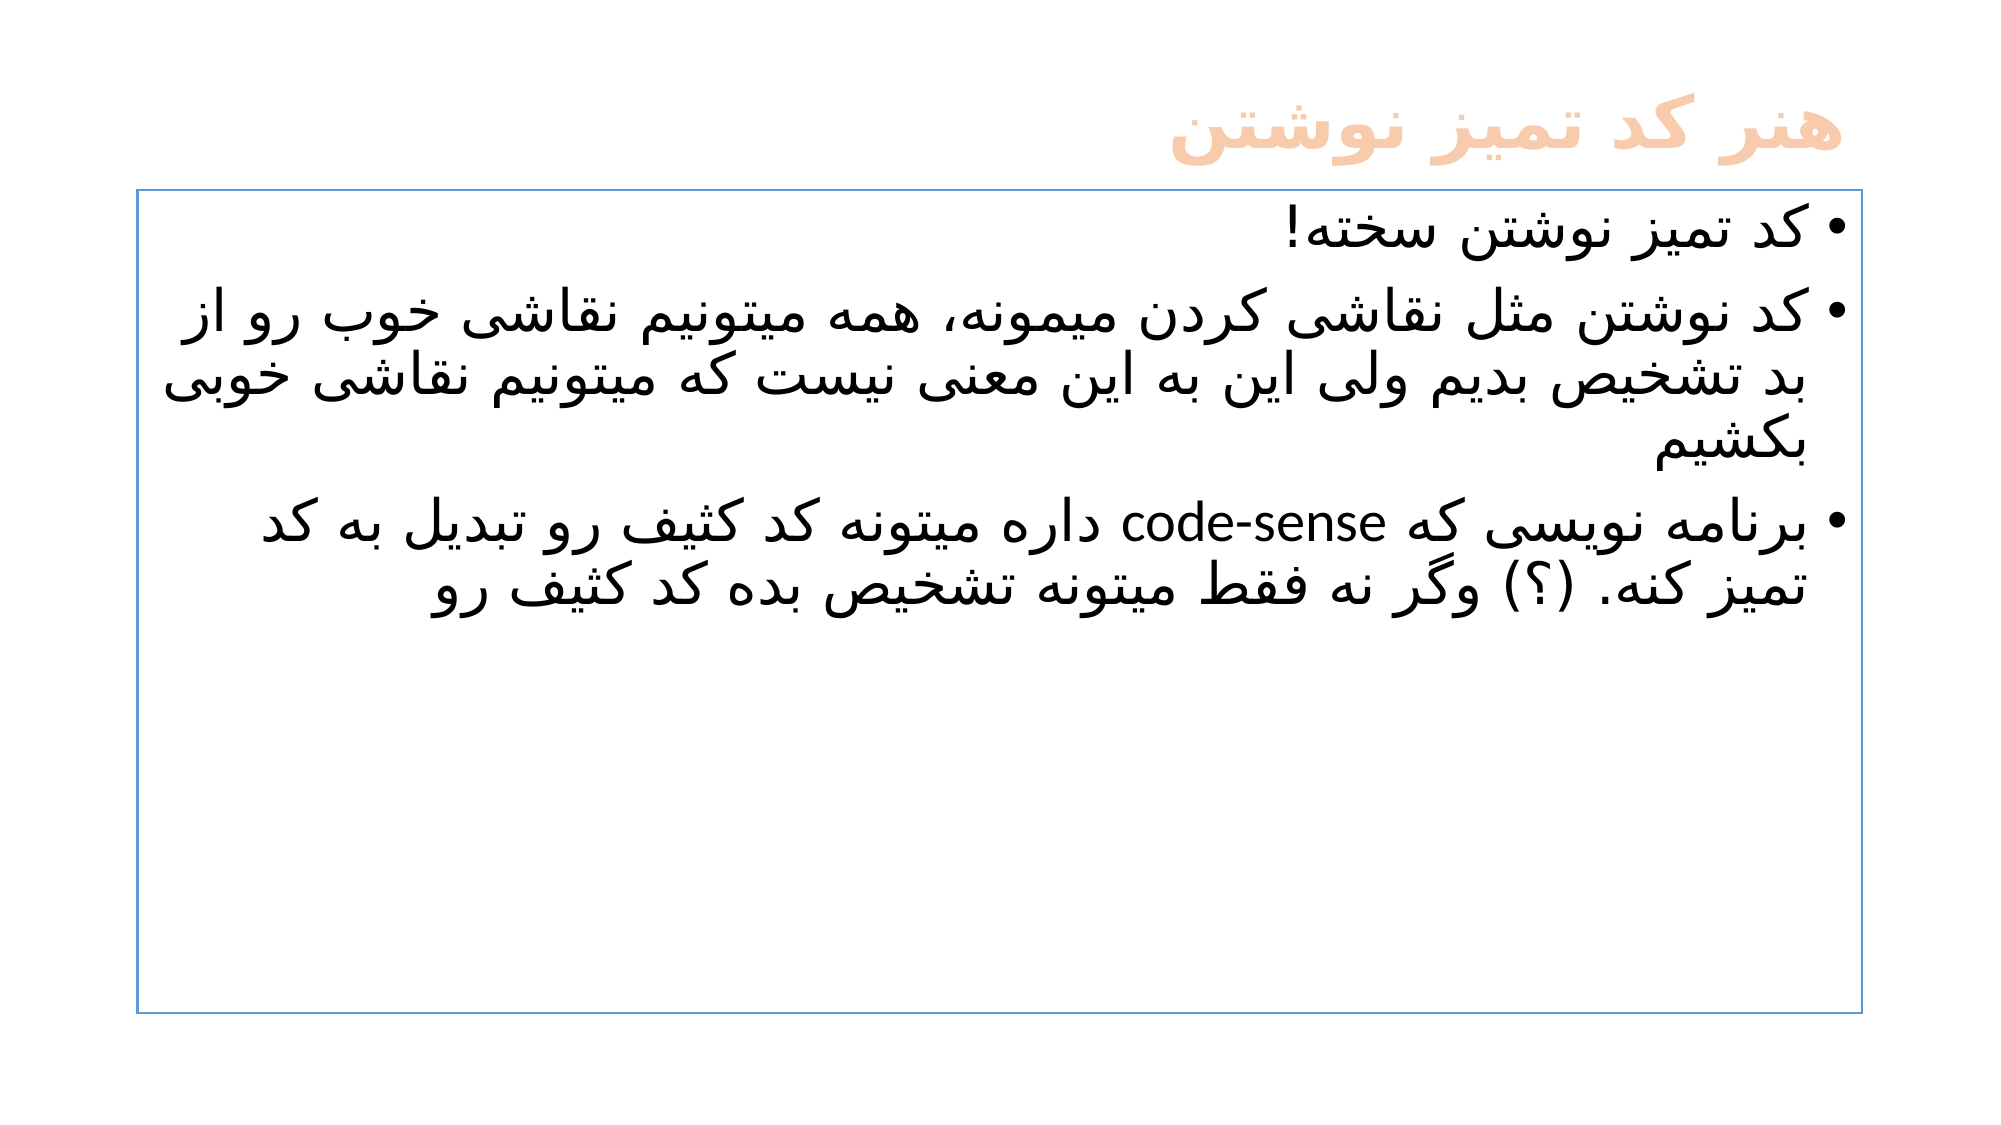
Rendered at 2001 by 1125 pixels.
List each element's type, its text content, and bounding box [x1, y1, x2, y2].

list کد تمیز نوشتن سخته! کد نوشتن مثل نقاشی کردن میمونه، همه میتونیم نقاشی خوب رو از بد تشخیص بدیم ولی این به این معنی نیست که میتونیم نقاشی خوبی بکشیم برنامه نویسی که code-sense داره میتونه کد کثیف رو تبدیل به کد تمیز کنه. (؟) وگر نه فقط میتونه تشخیص بده کد کثیف رو [136, 189, 1863, 1014]
title هنر کد تمیز نوشتن [137, 59, 1863, 189]
